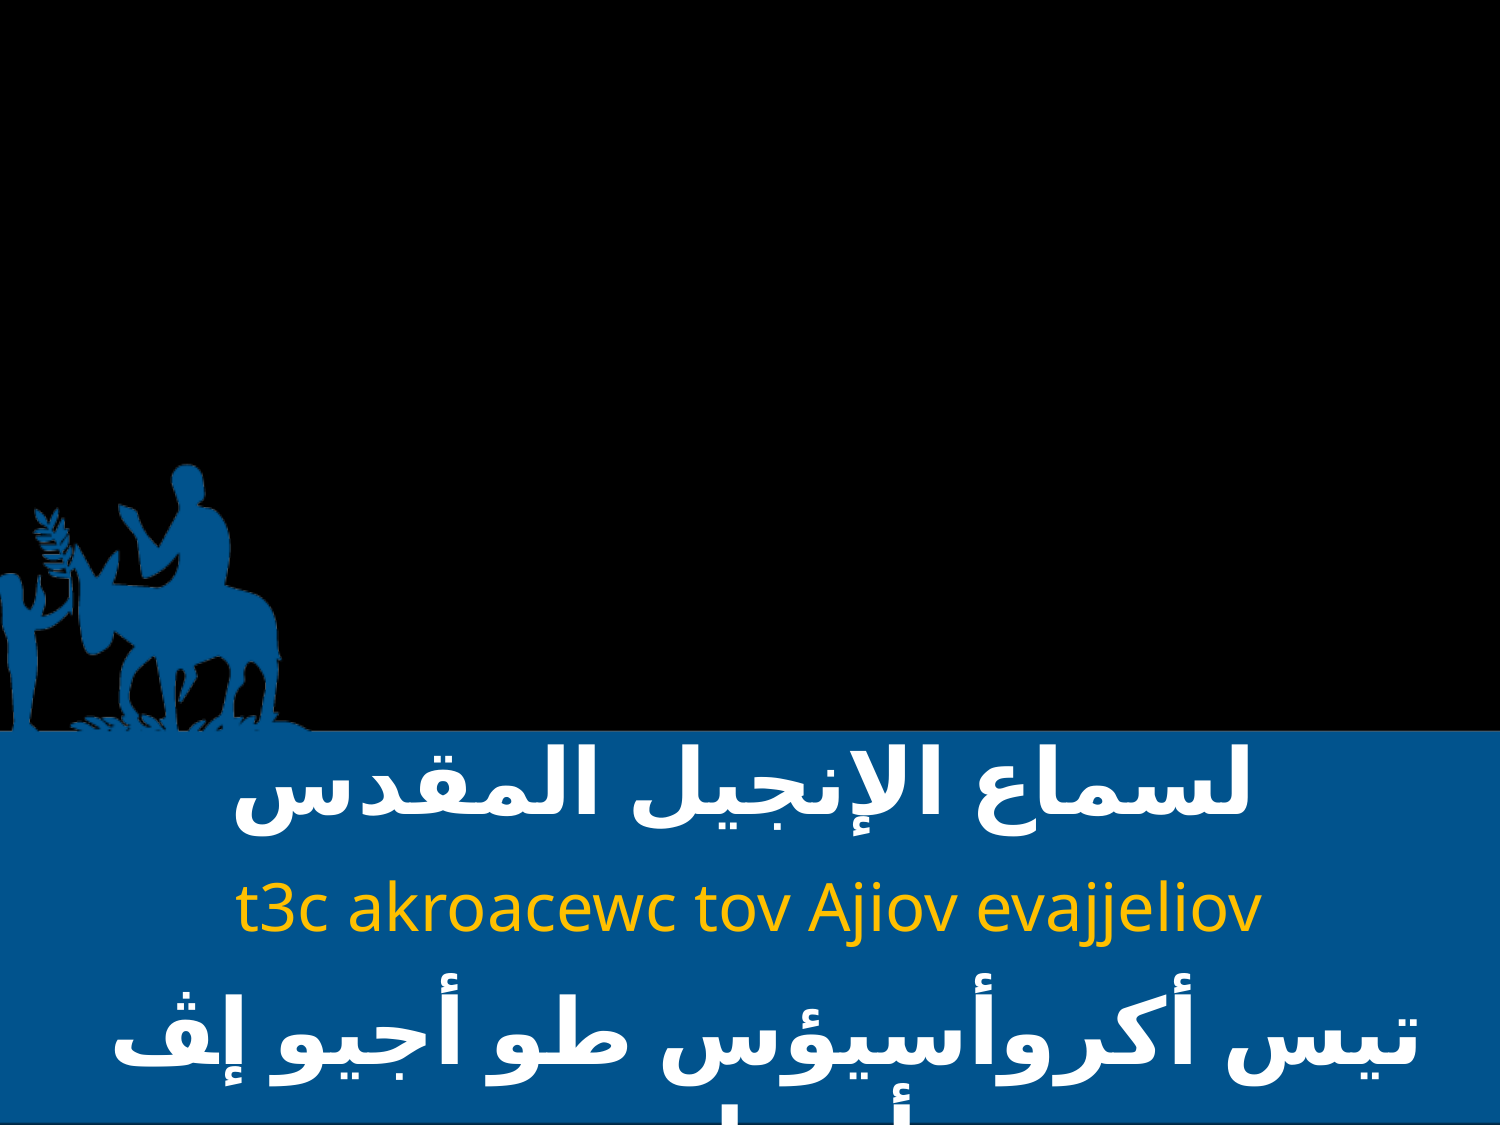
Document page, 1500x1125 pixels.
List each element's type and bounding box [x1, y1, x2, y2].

picture [0, 338, 1500, 1125]
